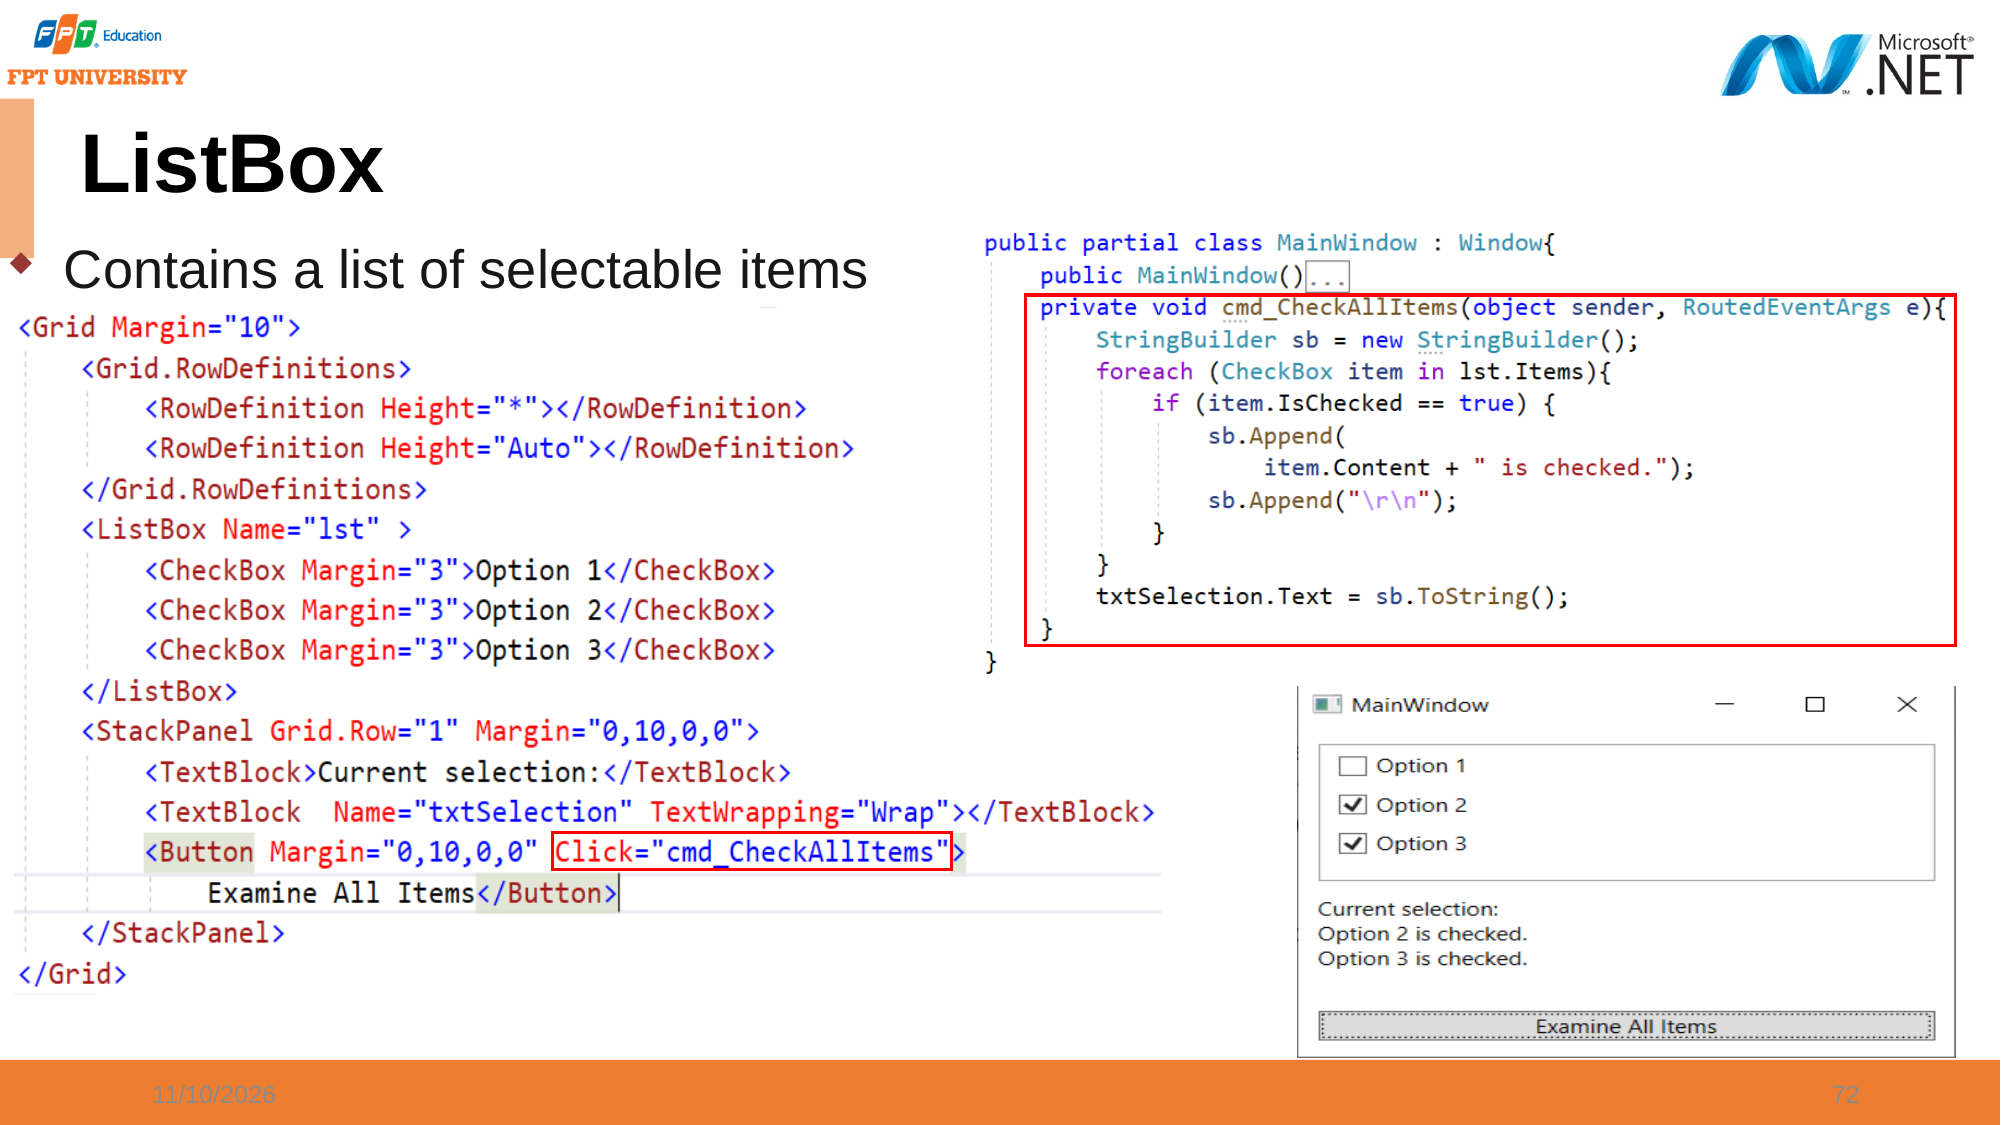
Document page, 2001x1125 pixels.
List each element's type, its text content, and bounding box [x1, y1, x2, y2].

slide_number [137, 1063, 588, 1123]
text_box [14, 307, 1161, 995]
text_box Contains a list of selectable items [0, 226, 910, 307]
title ListBox [65, 118, 1895, 213]
picture [0, 0, 194, 95]
slide_number 72 [1424, 1063, 1875, 1123]
picture [1297, 686, 1956, 1058]
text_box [979, 232, 1993, 686]
picture [1685, 0, 2001, 129]
